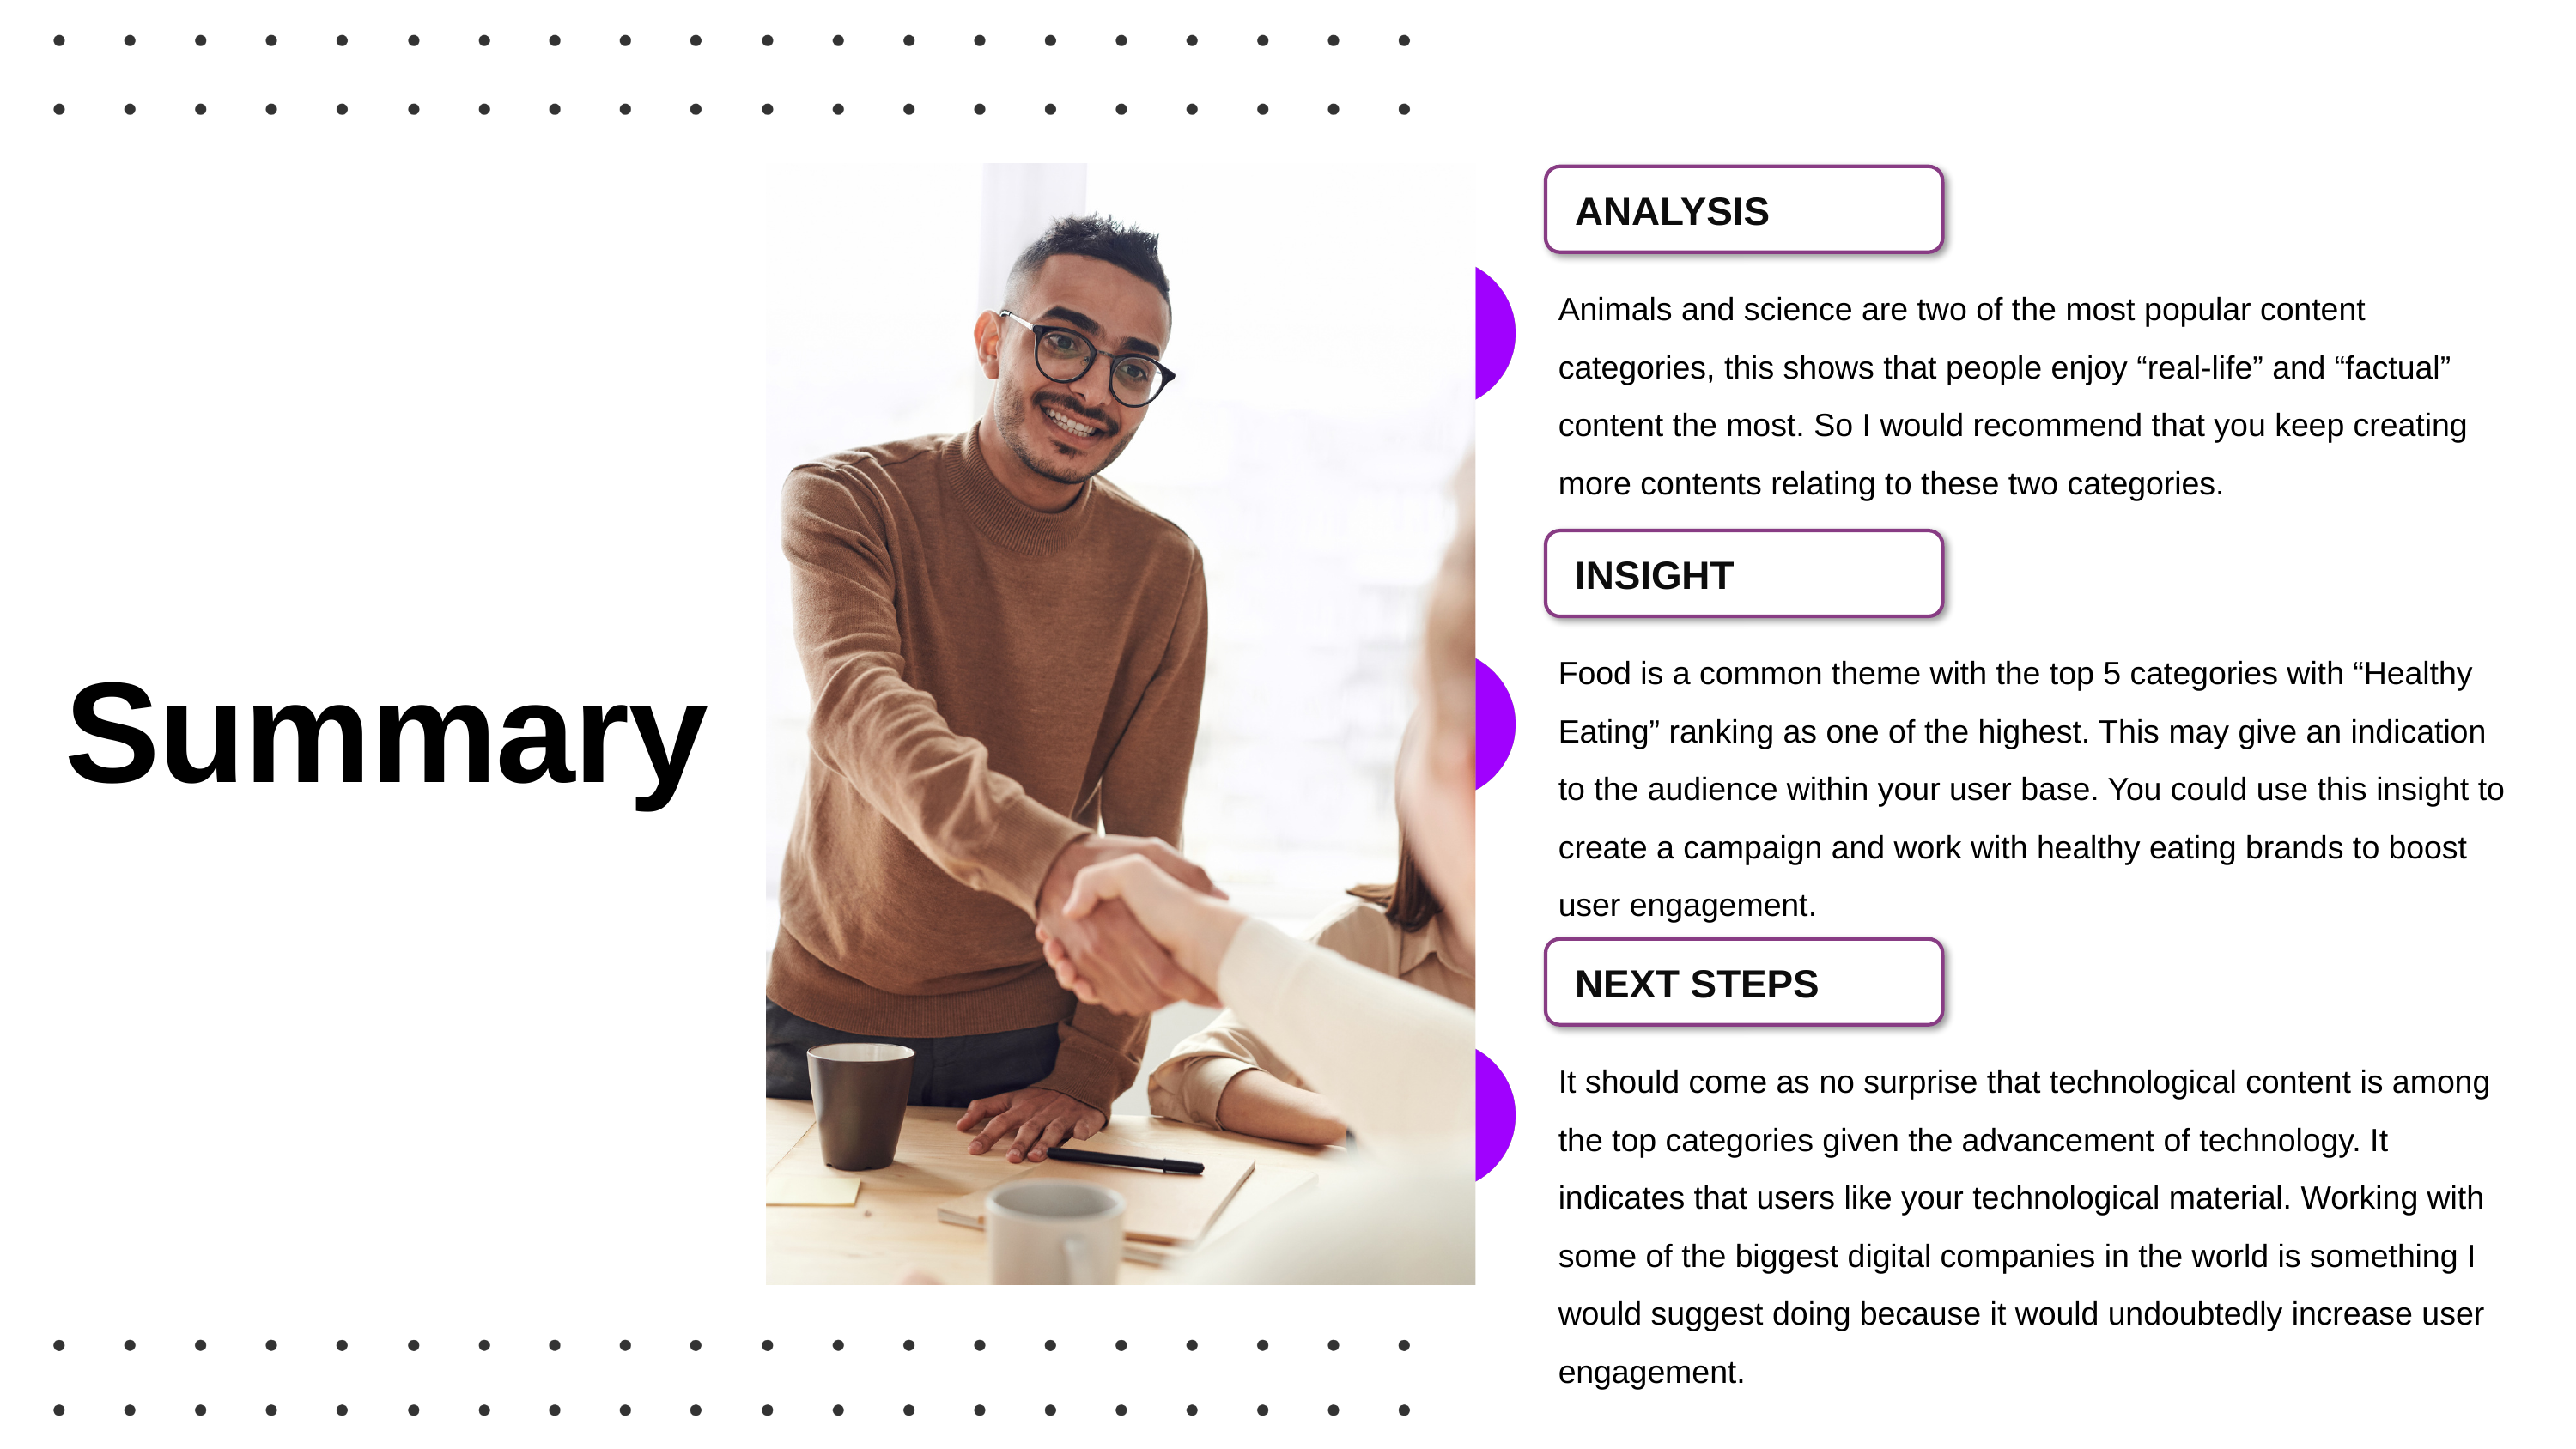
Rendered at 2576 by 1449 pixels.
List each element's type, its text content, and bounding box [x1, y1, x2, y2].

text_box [1545, 938, 2534, 1393]
picture [765, 163, 1545, 1286]
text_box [46, 1335, 1414, 1449]
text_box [1545, 166, 2534, 503]
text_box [46, 0, 1414, 118]
text_box Summary [64, 639, 727, 811]
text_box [1545, 530, 2534, 926]
